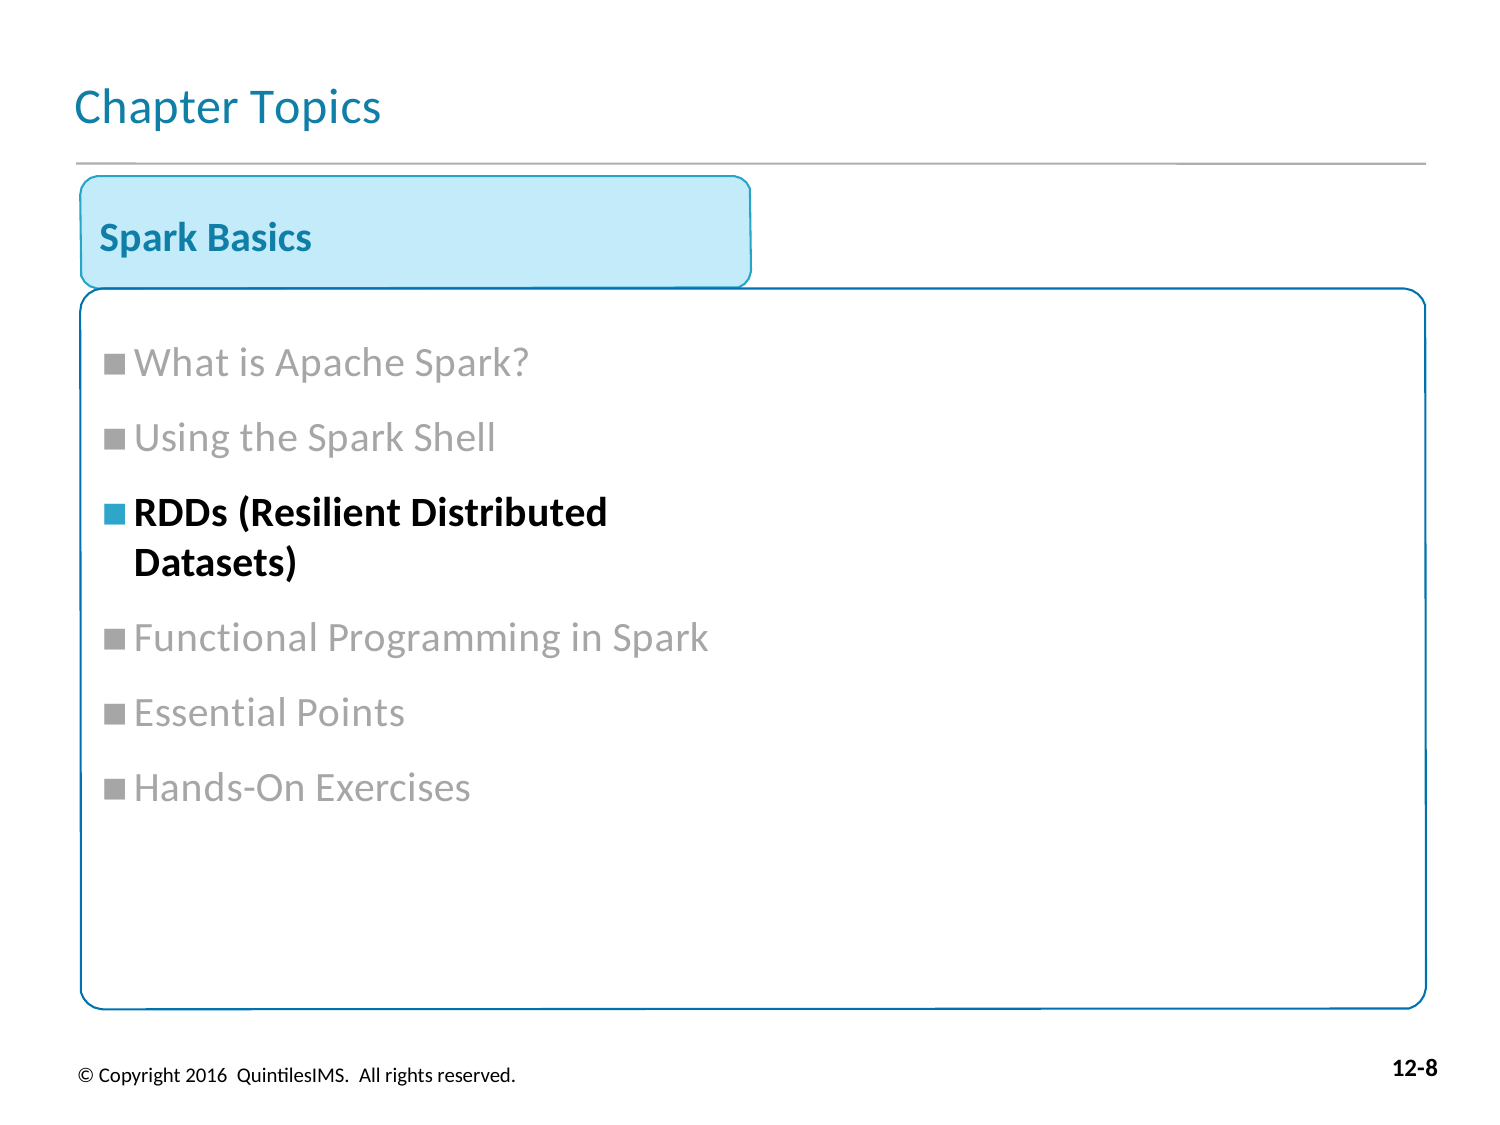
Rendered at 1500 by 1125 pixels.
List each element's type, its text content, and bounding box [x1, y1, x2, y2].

text_box [80, 288, 1427, 1010]
text_box [80, 176, 751, 289]
slide_number 12-8 [1389, 1051, 1455, 1125]
text_box Spark Basics What is Apache Spark? Using the Spark Shell RDDs (Resilient Distributed Datasets) Functional Programming in Spark Essential Points Hands-On Exercises [97, 210, 779, 810]
title Chapter Topics [72, 73, 1428, 262]
footer © Copyright 2016 QuintilesIMS. All rights reserved. [75, 1061, 1187, 1125]
